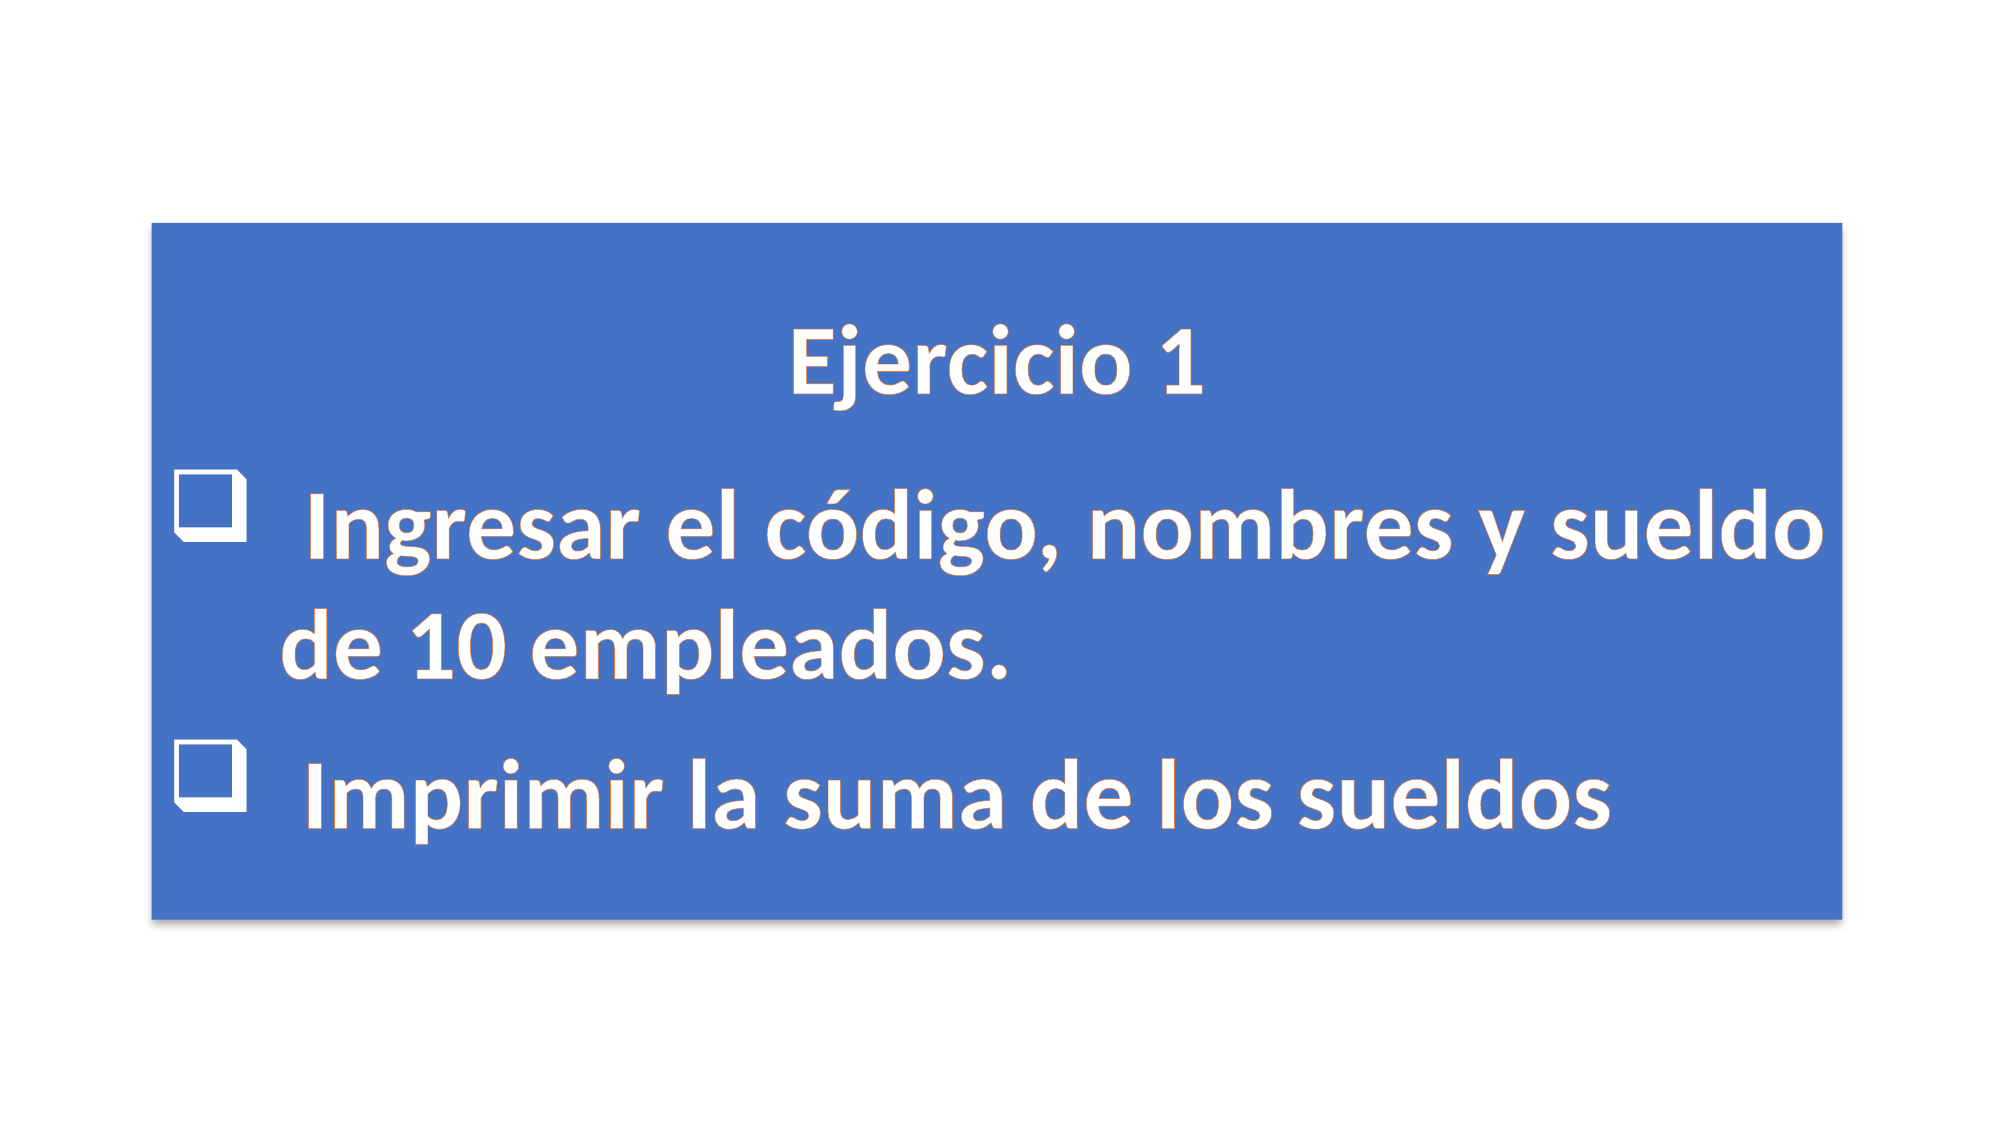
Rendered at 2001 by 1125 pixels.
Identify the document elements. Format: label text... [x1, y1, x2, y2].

text_box Ejercicio 1 Ingresar el código, nombres y sueldo de 10 empleados. Imprimir la suma de los sueldos [151, 222, 1843, 921]
